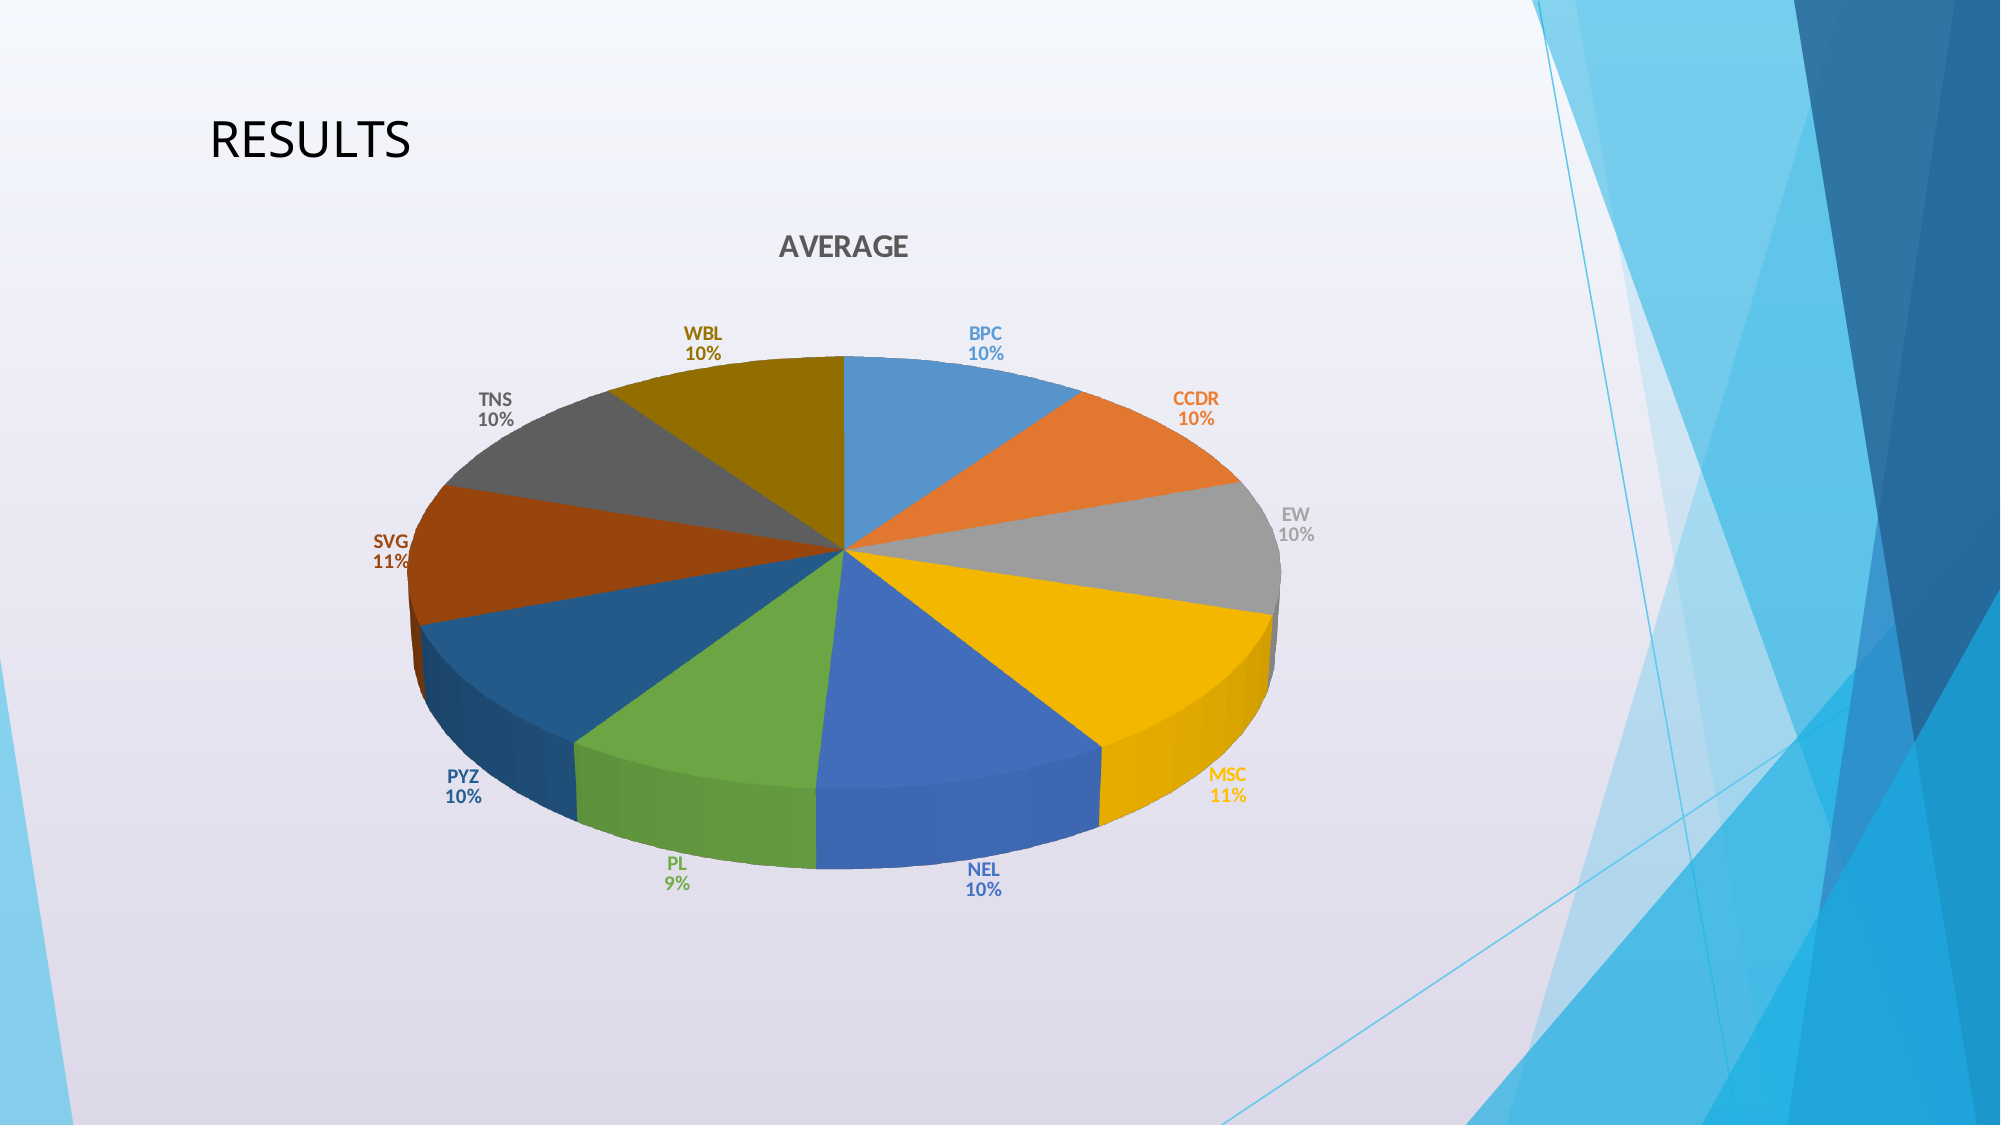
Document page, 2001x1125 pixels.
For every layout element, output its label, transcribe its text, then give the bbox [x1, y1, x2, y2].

text_box RESULTS [194, 99, 428, 175]
chart [324, 199, 1363, 951]
